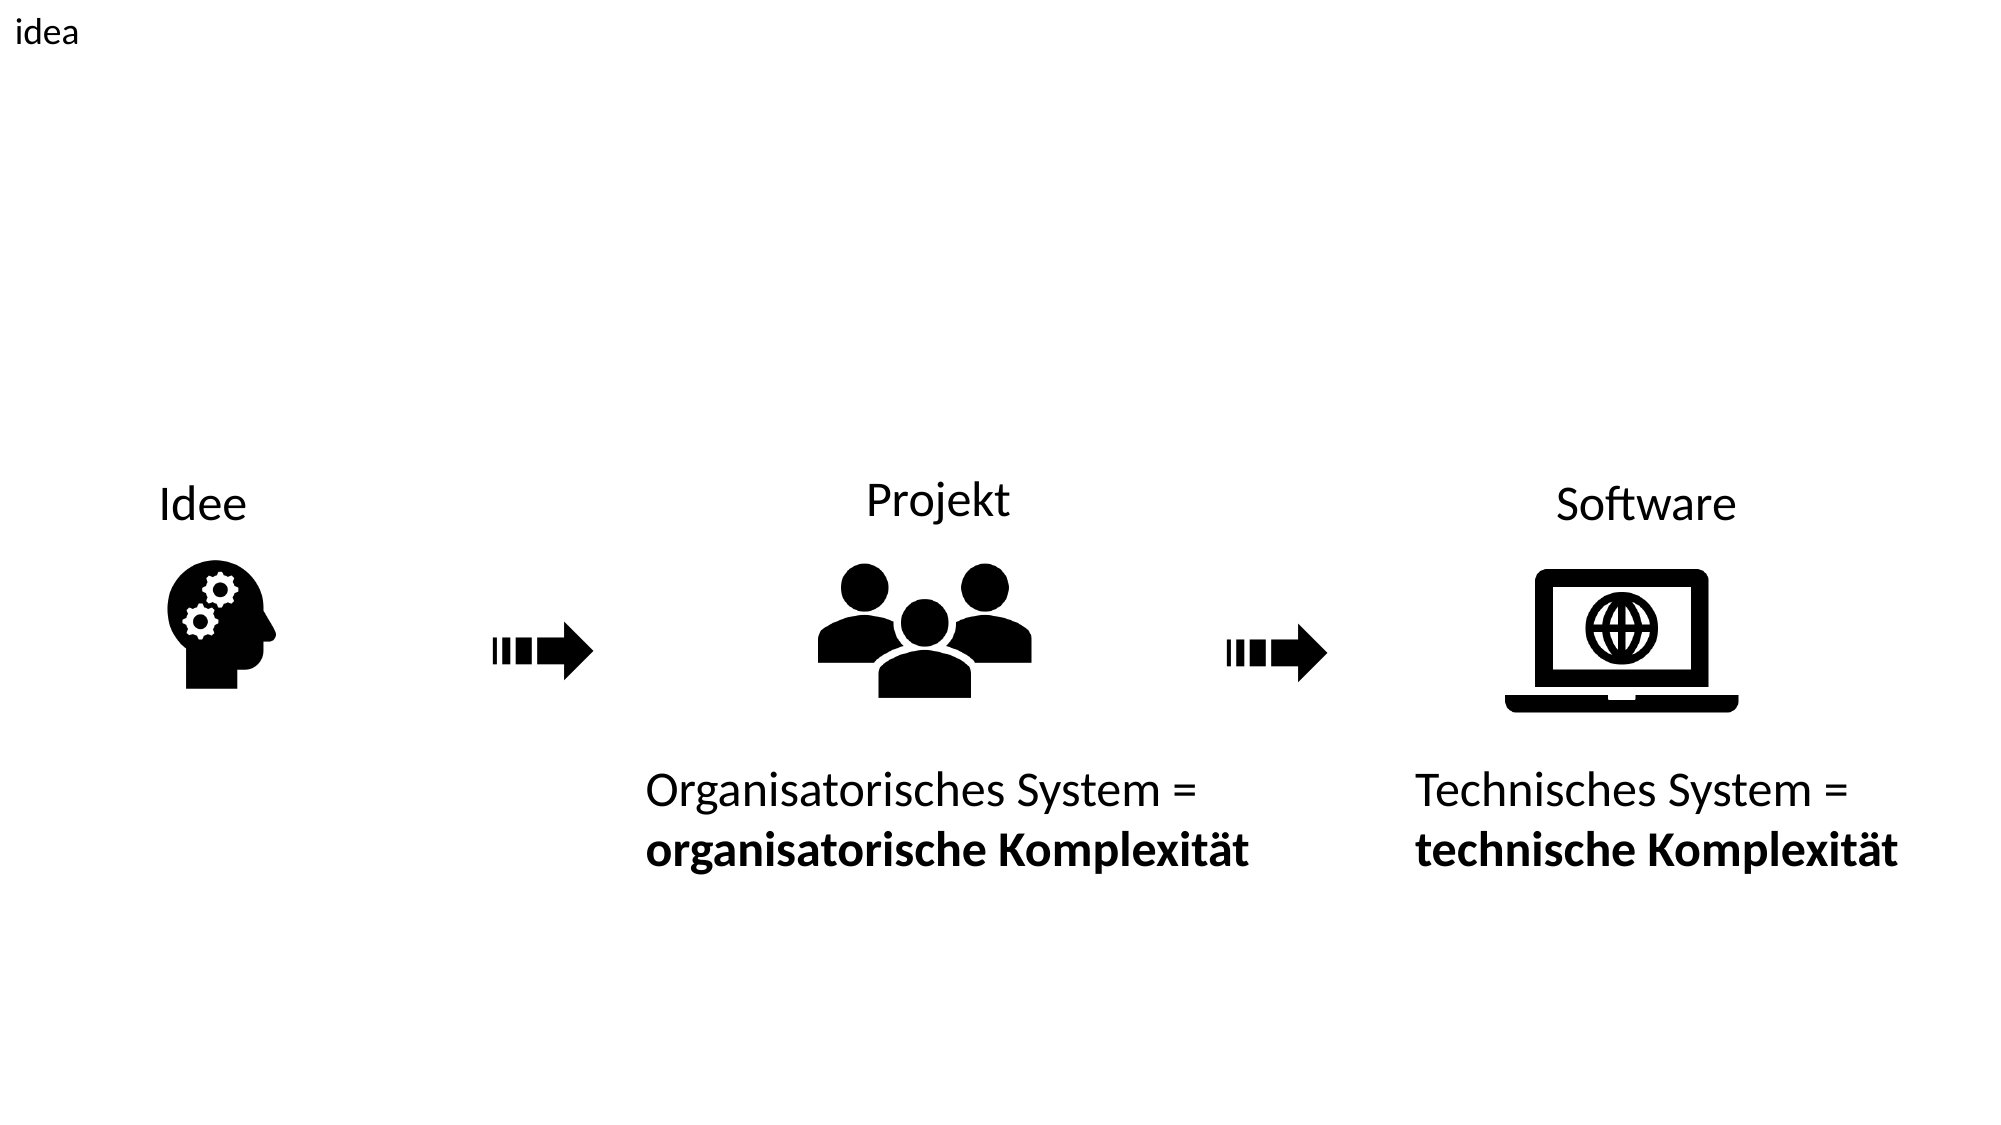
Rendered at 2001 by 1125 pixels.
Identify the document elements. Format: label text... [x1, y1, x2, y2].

text_box ➟ [1204, 551, 1350, 731]
picture [146, 552, 297, 703]
text_box Technisches System = technische Komplexität [1400, 749, 1926, 884]
text_box Projekt [851, 459, 1027, 510]
picture [1501, 520, 1742, 761]
text_box ➟ [470, 549, 616, 730]
text_box Organisatorisches System = organisatorische Komplexität [630, 749, 1265, 884]
text_box Software [1541, 462, 1752, 538]
picture [804, 510, 1045, 751]
text_box Idee [144, 462, 263, 538]
text_box idea [0, 0, 104, 60]
